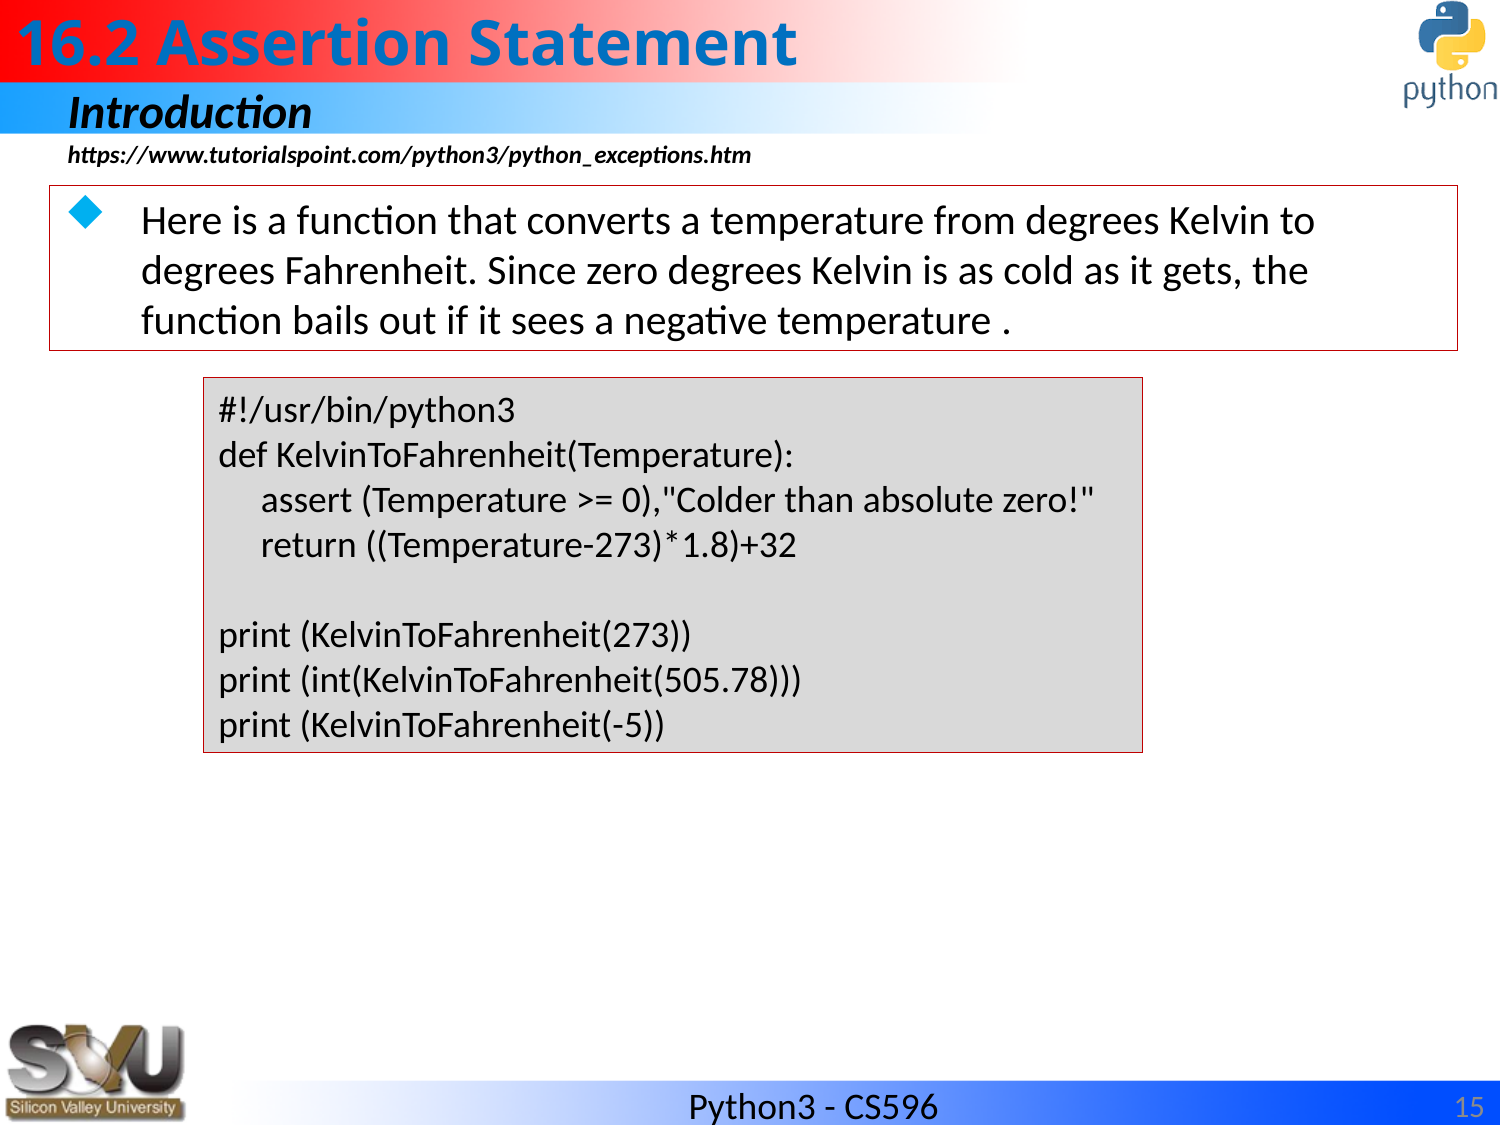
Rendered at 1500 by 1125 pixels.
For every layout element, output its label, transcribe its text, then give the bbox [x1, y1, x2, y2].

text_box #!/usr/bin/python3 def KelvinToFahrenheit(Temperature): assert (Temperature >= 0),"Colder than absolute zero!" return ((Temperature-273)*1.8)+32 print (KelvinToFahrenheit(273)) print (int(KelvinToFahrenheit(505.78))) print (KelvinToFahrenheit(-5)) [203, 377, 1143, 753]
text_box Python3 - CS596 [462, 1075, 1165, 1125]
text_box Here is a function that converts a temperature from degrees Kelvin to degrees Fahrenheit. Since zero degrees Kelvin is as cold as it gets, the function bails out if it sees a negative temperature . [49, 185, 1458, 351]
slide_number 15 [1162, 1074, 1500, 1125]
text_box Introduction https://www.tutorialspoint.com/python3/python_exceptions.htm [52, 73, 1008, 176]
picture [0, 0, 1500, 1125]
title 16.2 Assertion Statement [0, 0, 1402, 95]
